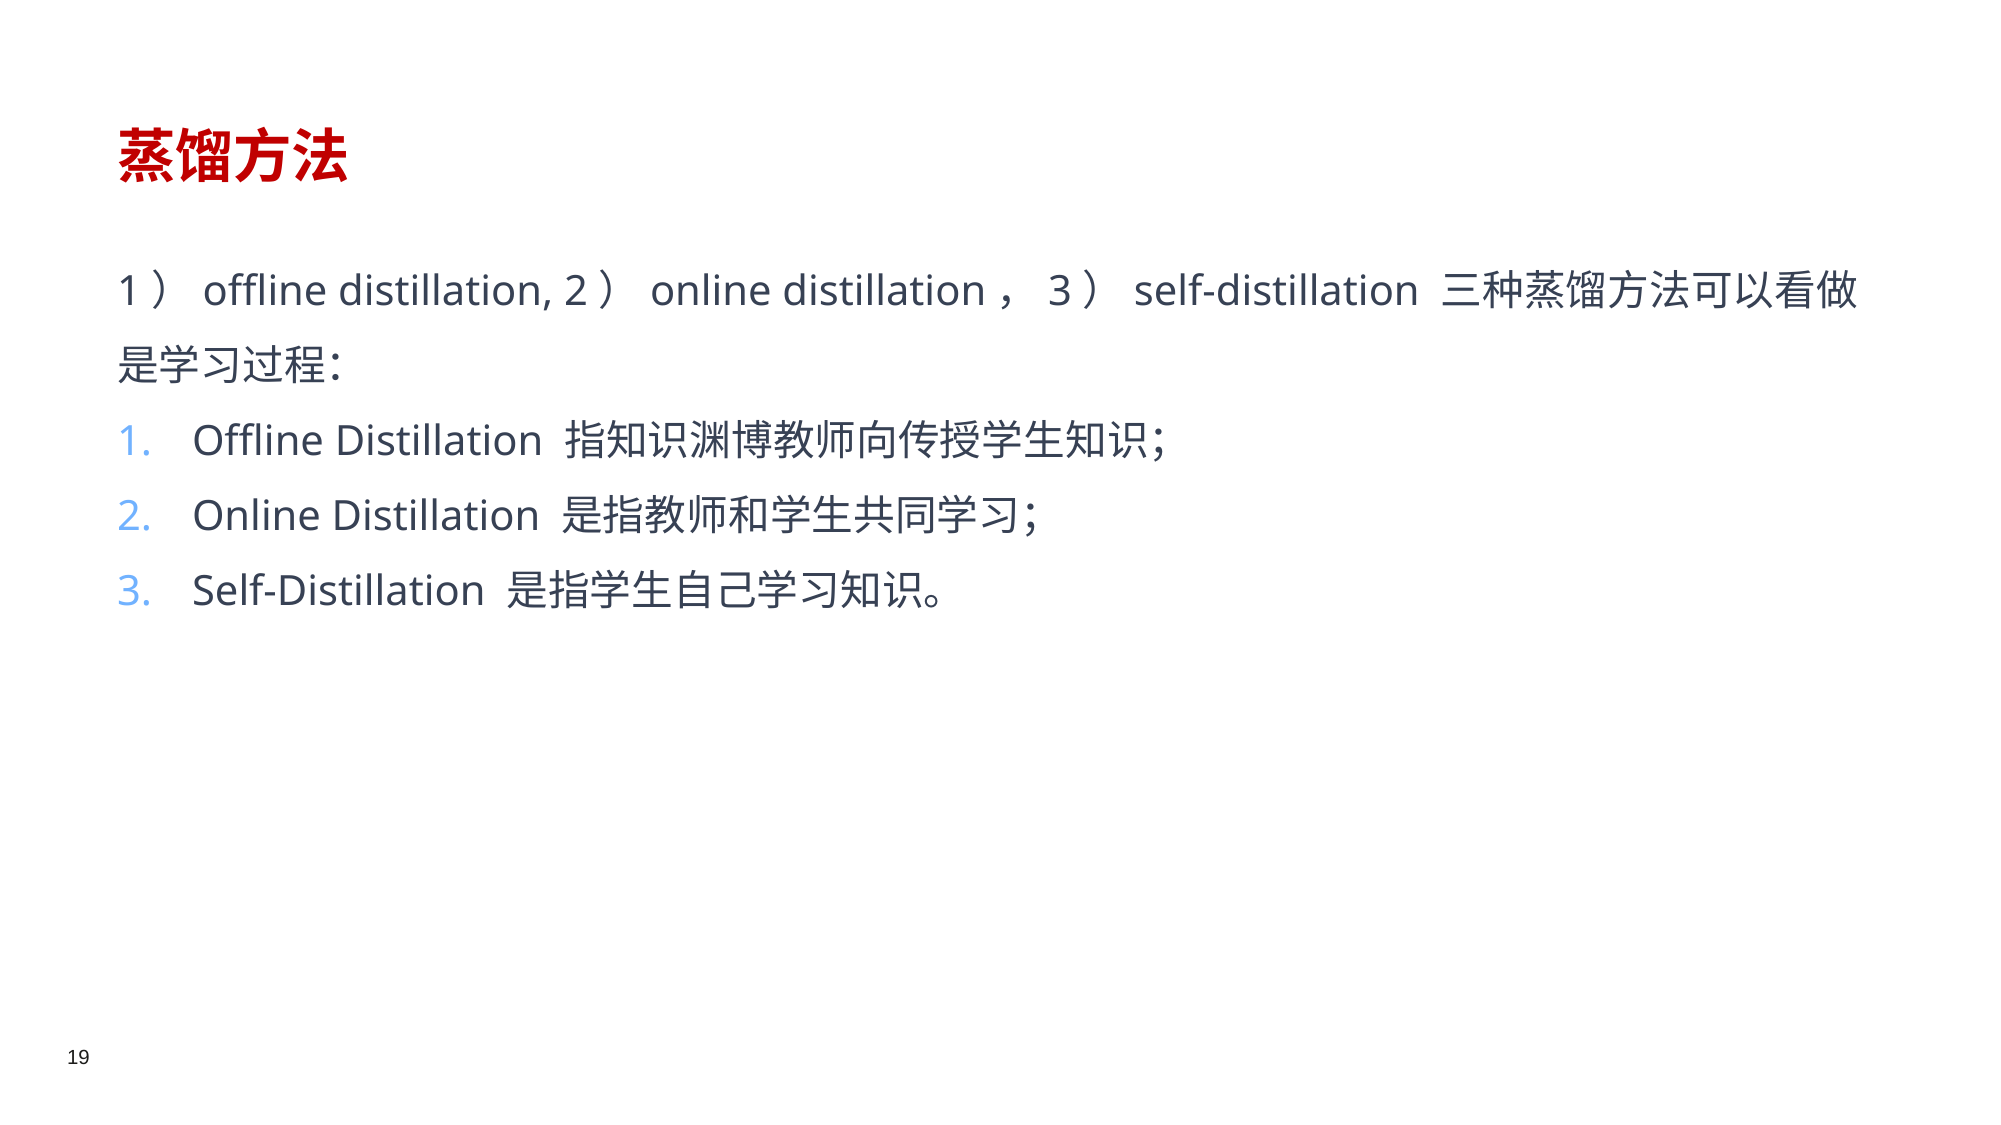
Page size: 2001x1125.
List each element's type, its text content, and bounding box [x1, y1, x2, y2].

list 1）offline distillation, 2）online distillation，3）self-distillation 三种蒸馏方法可以看做是学习过程： Offline Distillation 指知识渊博教师向传授学生知识； Online Distillation 是指教师和学生共同学习； Self-Distillation 是指学生自己学习知识。 [102, 231, 1901, 988]
title 蒸馏方法 [102, 111, 1901, 209]
